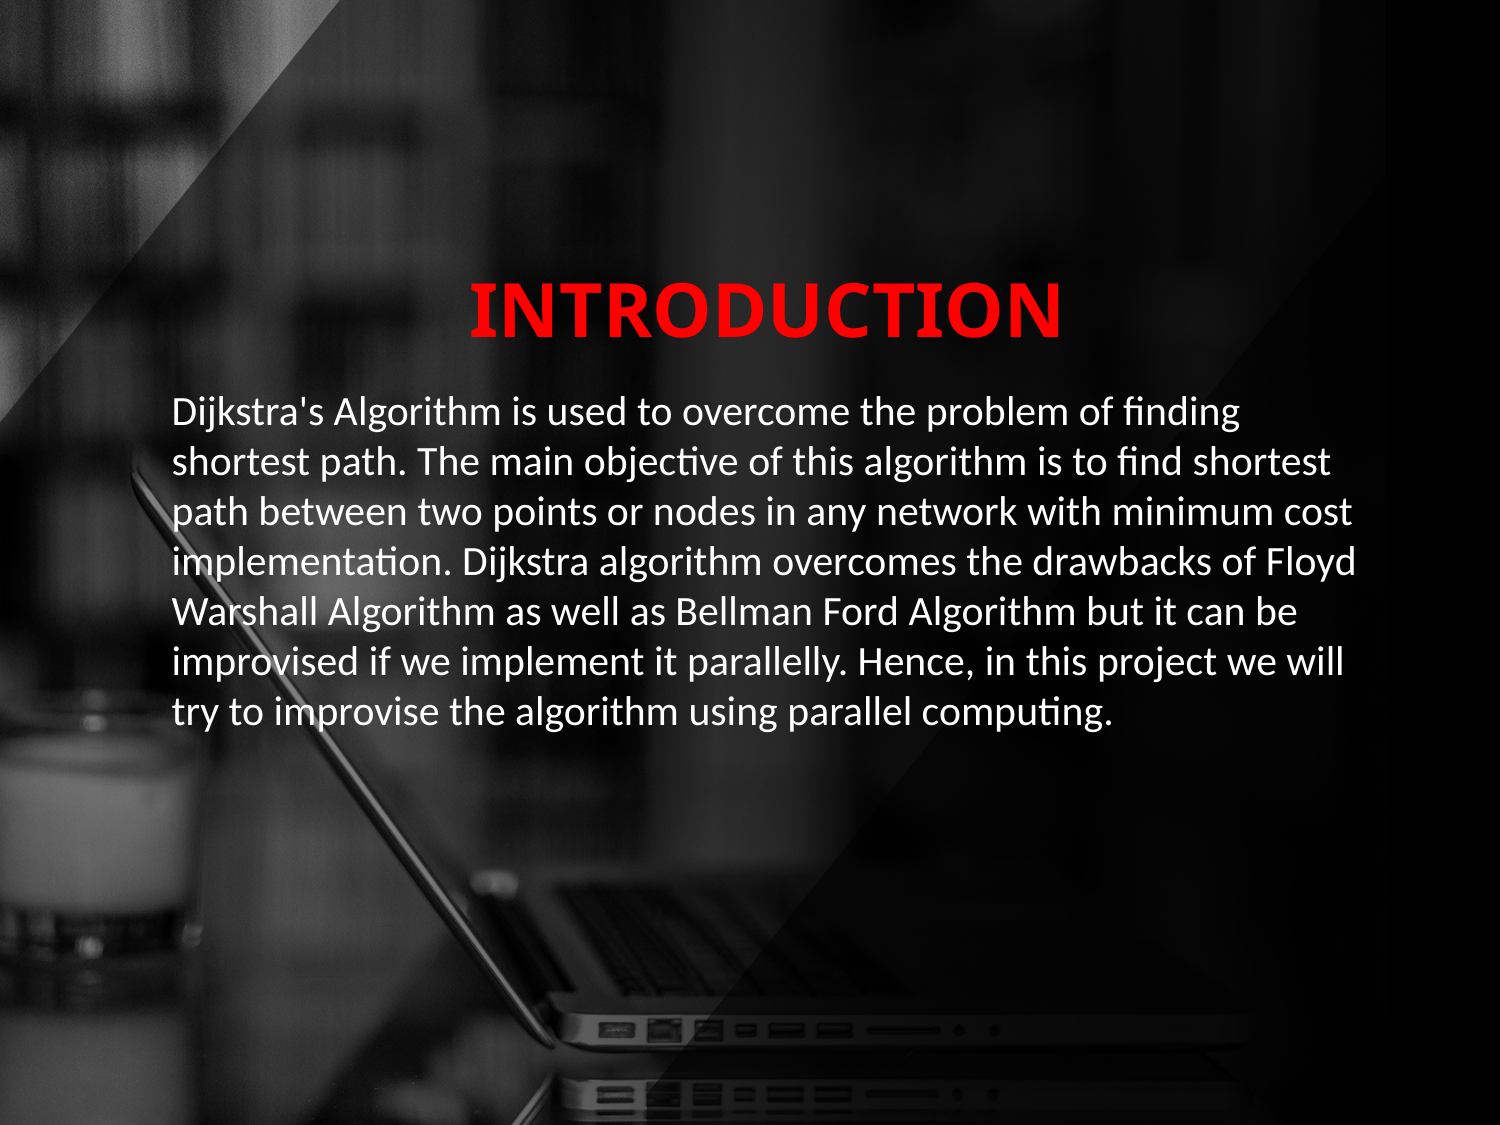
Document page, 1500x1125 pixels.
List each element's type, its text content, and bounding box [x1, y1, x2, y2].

text_box INTRODUCTION [454, 255, 1205, 326]
picture [0, 0, 1500, 1125]
text_box Dijkstra's Algorithm is used to overcome the problem of finding shortest path. The main objective of this algorithm is to find shortest path between two points or nodes in any network with minimum cost implementation. Dijkstra algorithm overcomes the drawbacks of Floyd Warshall Algorithm as well as Bellman Ford Algorithm but it can be improvised if we implement it parallelly. Hence, in this project we will try to improvise the algorithm using parallel computing. [123, 326, 1400, 742]
